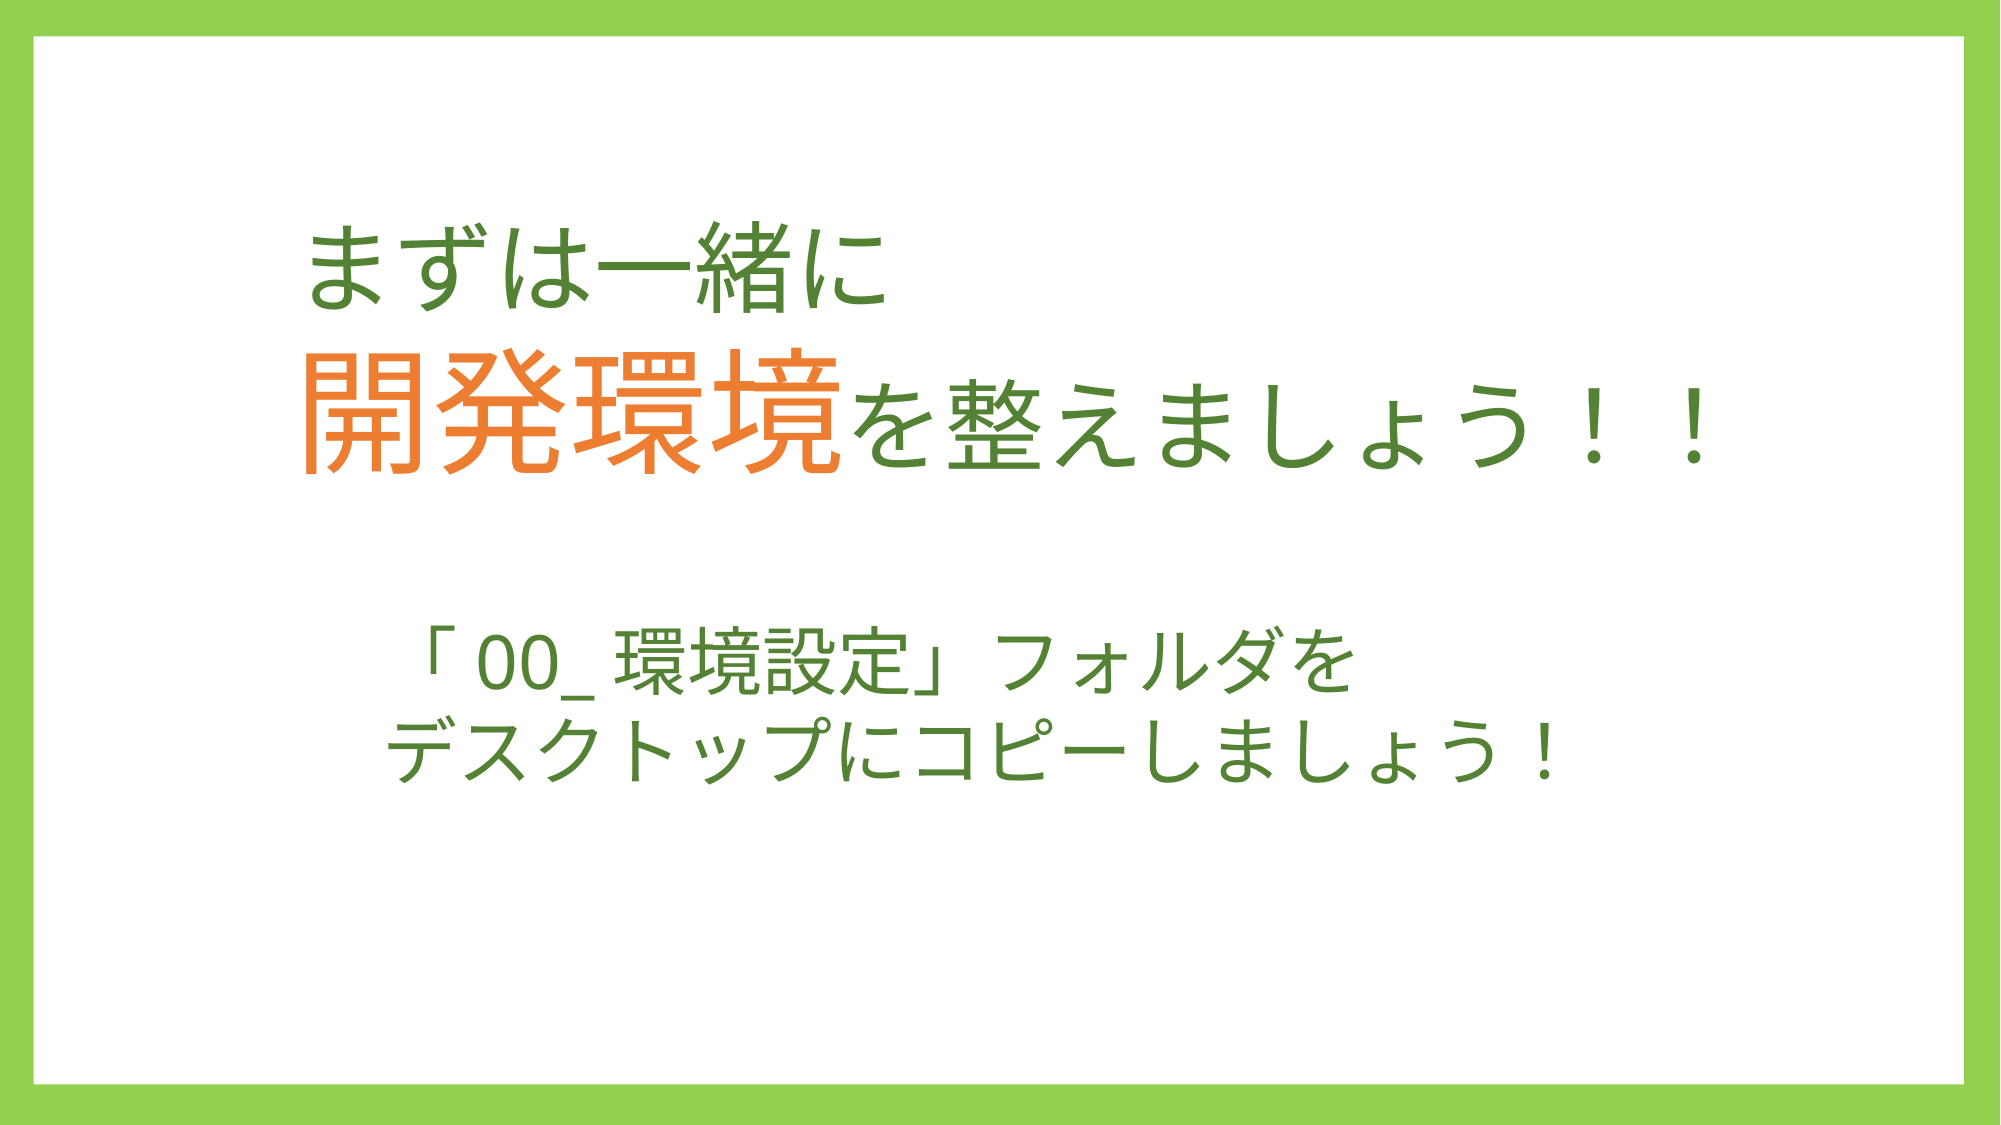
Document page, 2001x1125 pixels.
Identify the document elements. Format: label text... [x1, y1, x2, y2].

text_box まずは一緒に 開発環境を整えましょう！！ [280, 198, 1760, 499]
text_box 「00_環境設定」フォルダを デスクトップにコピーしましょう！ [367, 607, 1598, 802]
